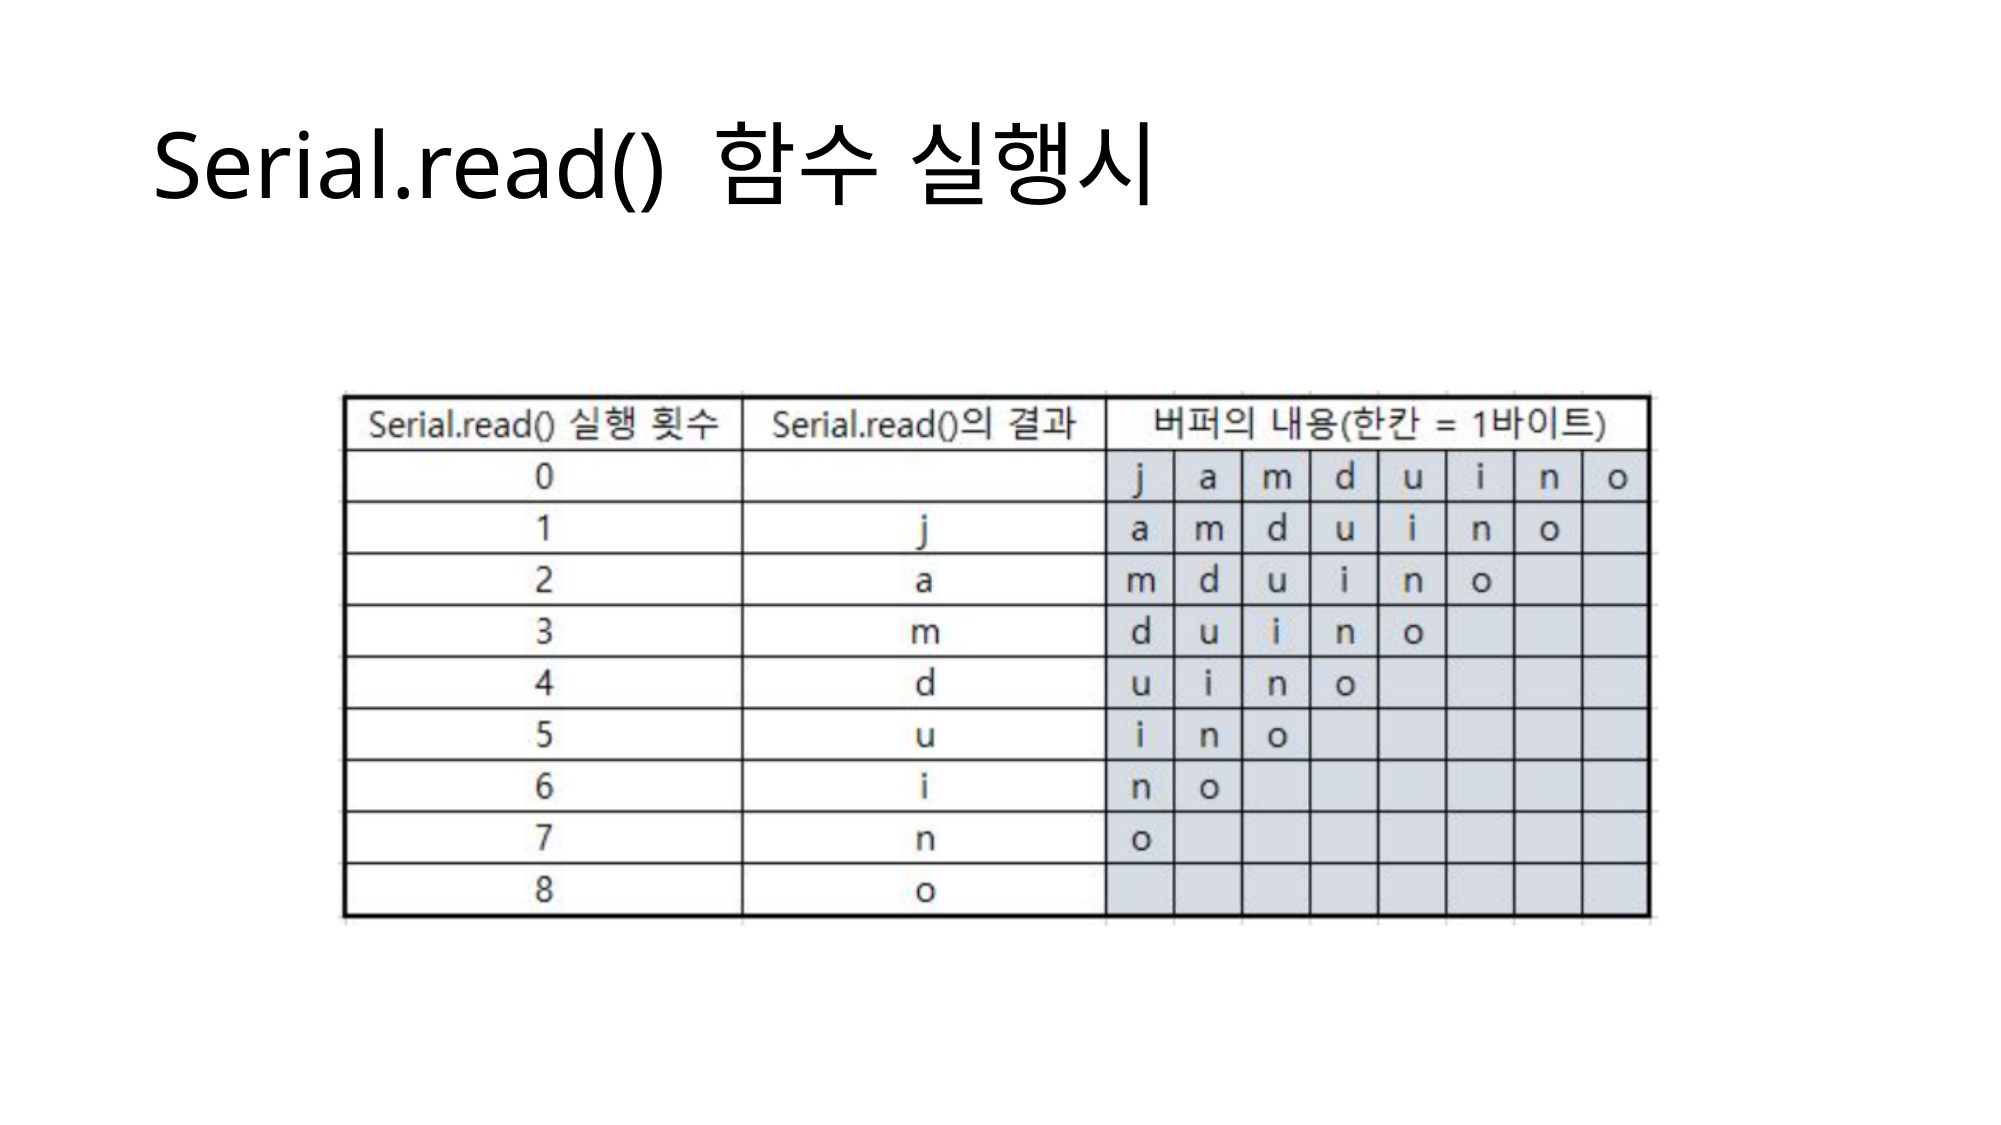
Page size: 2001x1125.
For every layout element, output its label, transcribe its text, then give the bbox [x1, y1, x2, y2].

title Serial.read() 함수 실행시 [137, 59, 1863, 278]
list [324, 367, 1676, 946]
